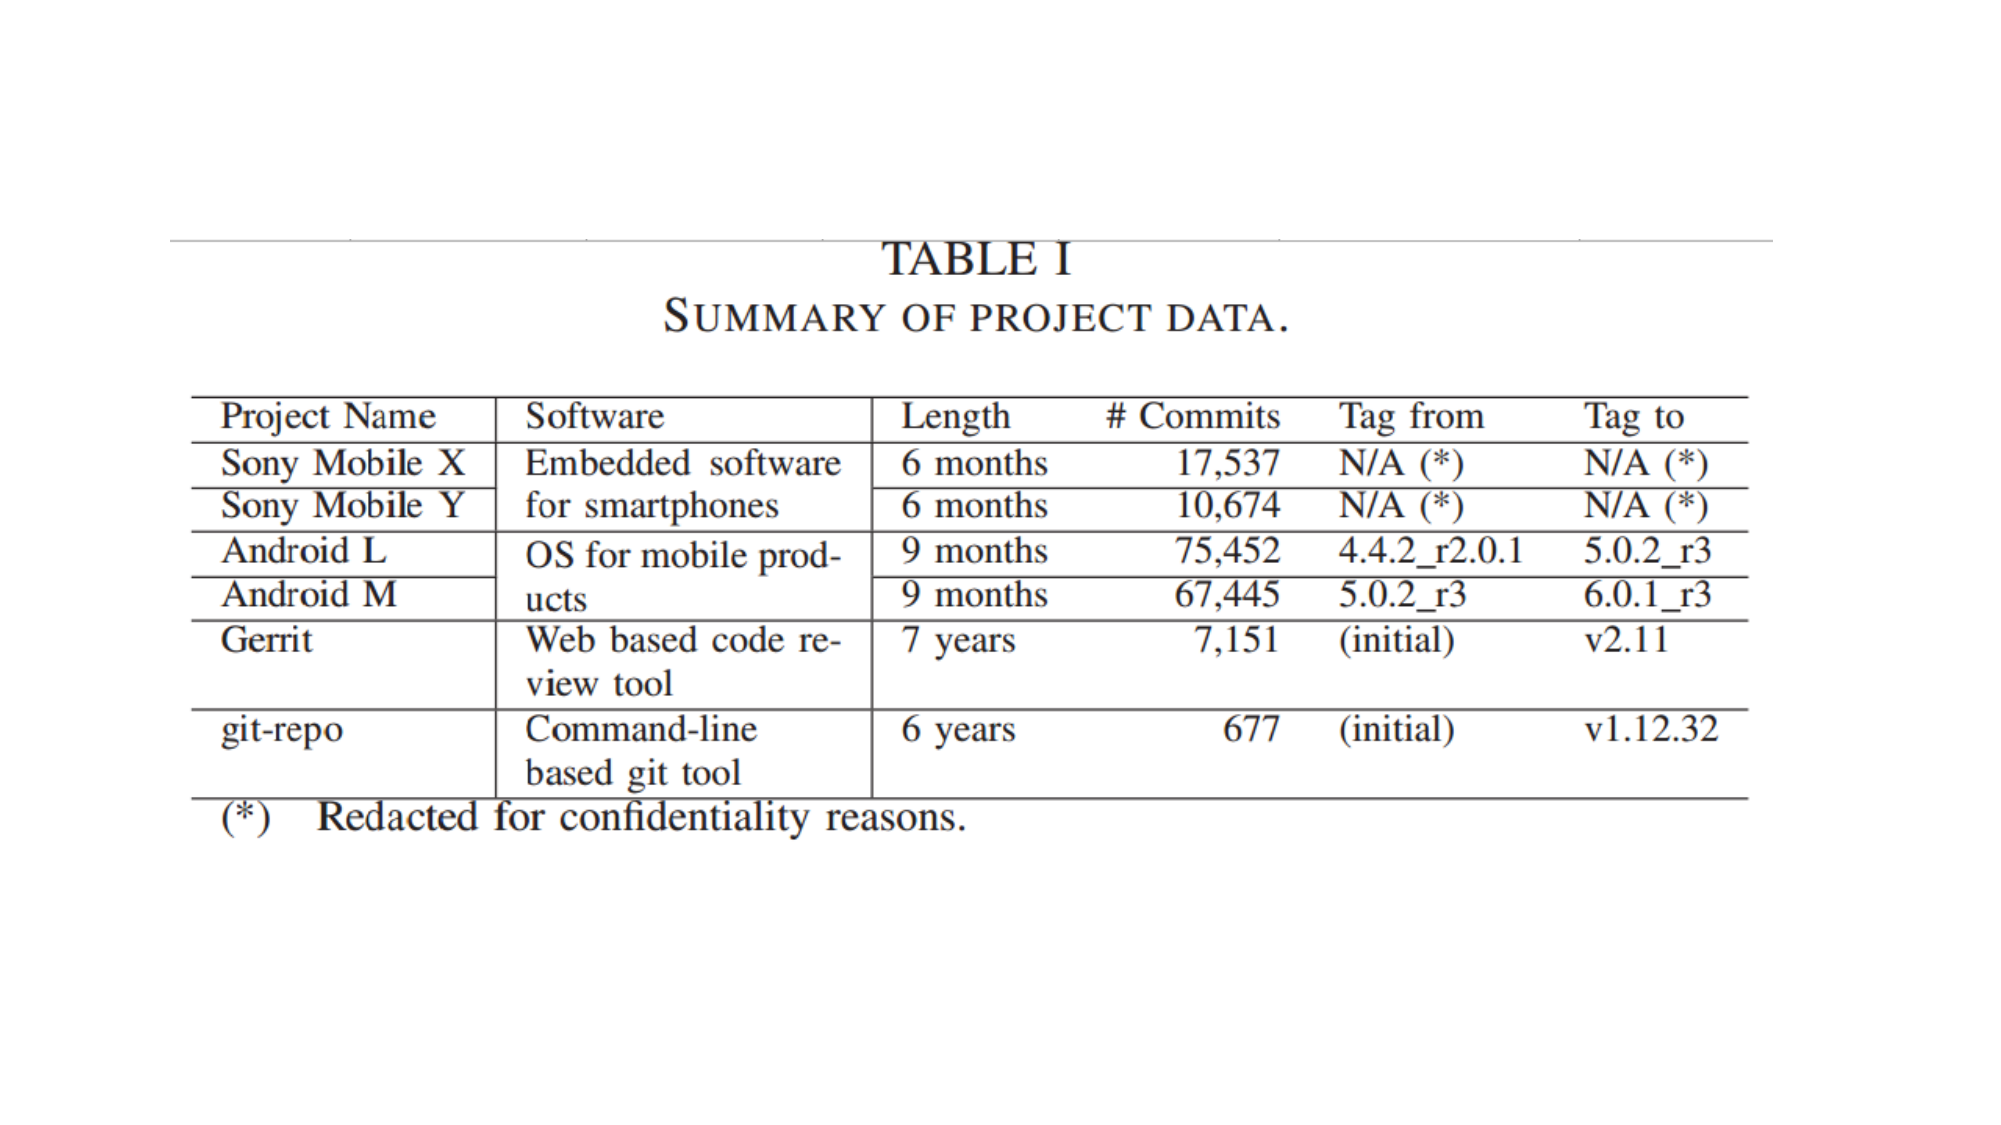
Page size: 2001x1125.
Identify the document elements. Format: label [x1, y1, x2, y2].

picture [170, 239, 1773, 857]
